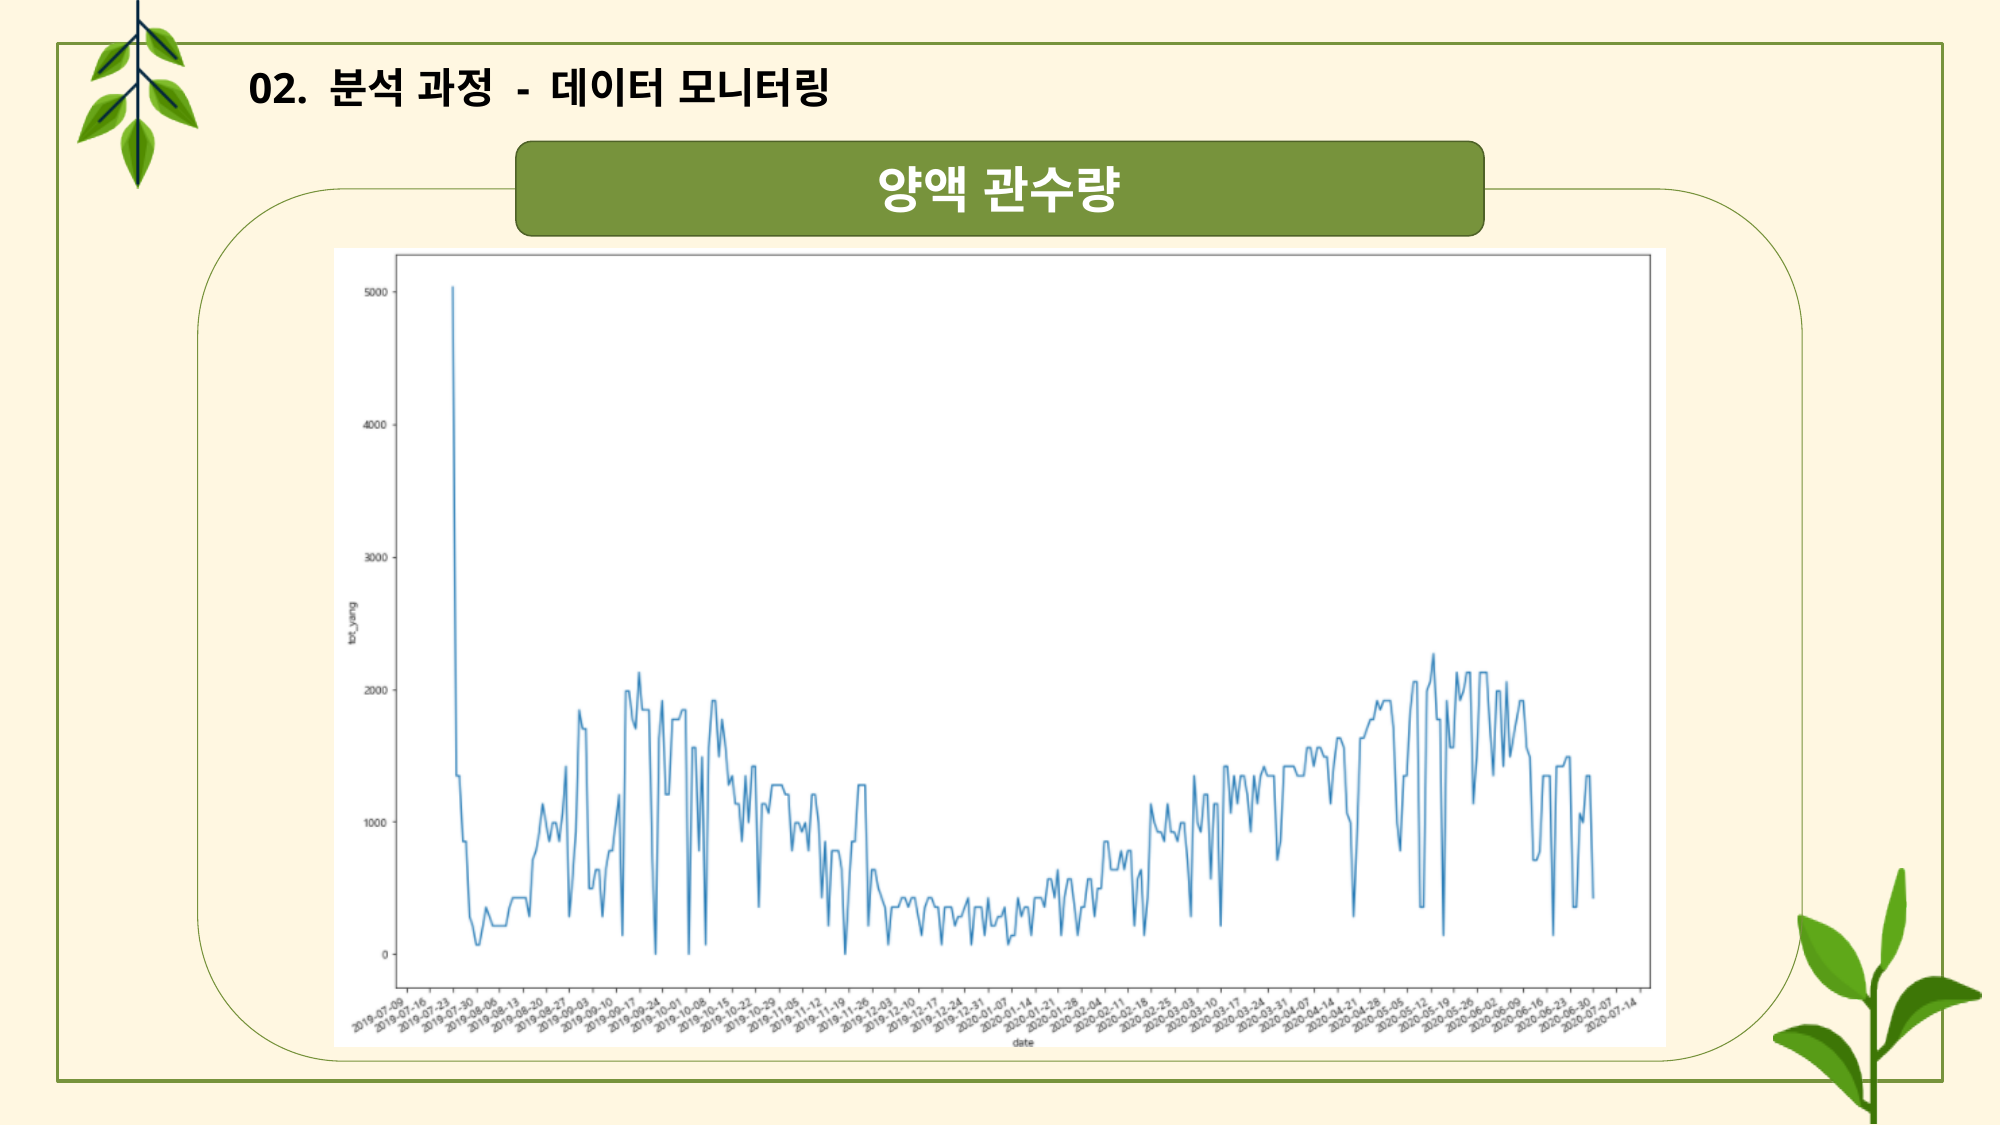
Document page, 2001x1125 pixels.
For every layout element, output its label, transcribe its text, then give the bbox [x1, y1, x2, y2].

text_box 양액 관수량 [513, 139, 1487, 238]
text_box 02. 분석 과정 - 데이터 모니터링 [237, 54, 848, 120]
picture [42, 0, 233, 190]
picture [1772, 868, 1982, 1124]
text_box [56, 42, 1944, 1083]
text_box [195, 186, 1805, 1064]
picture [334, 248, 1666, 1048]
